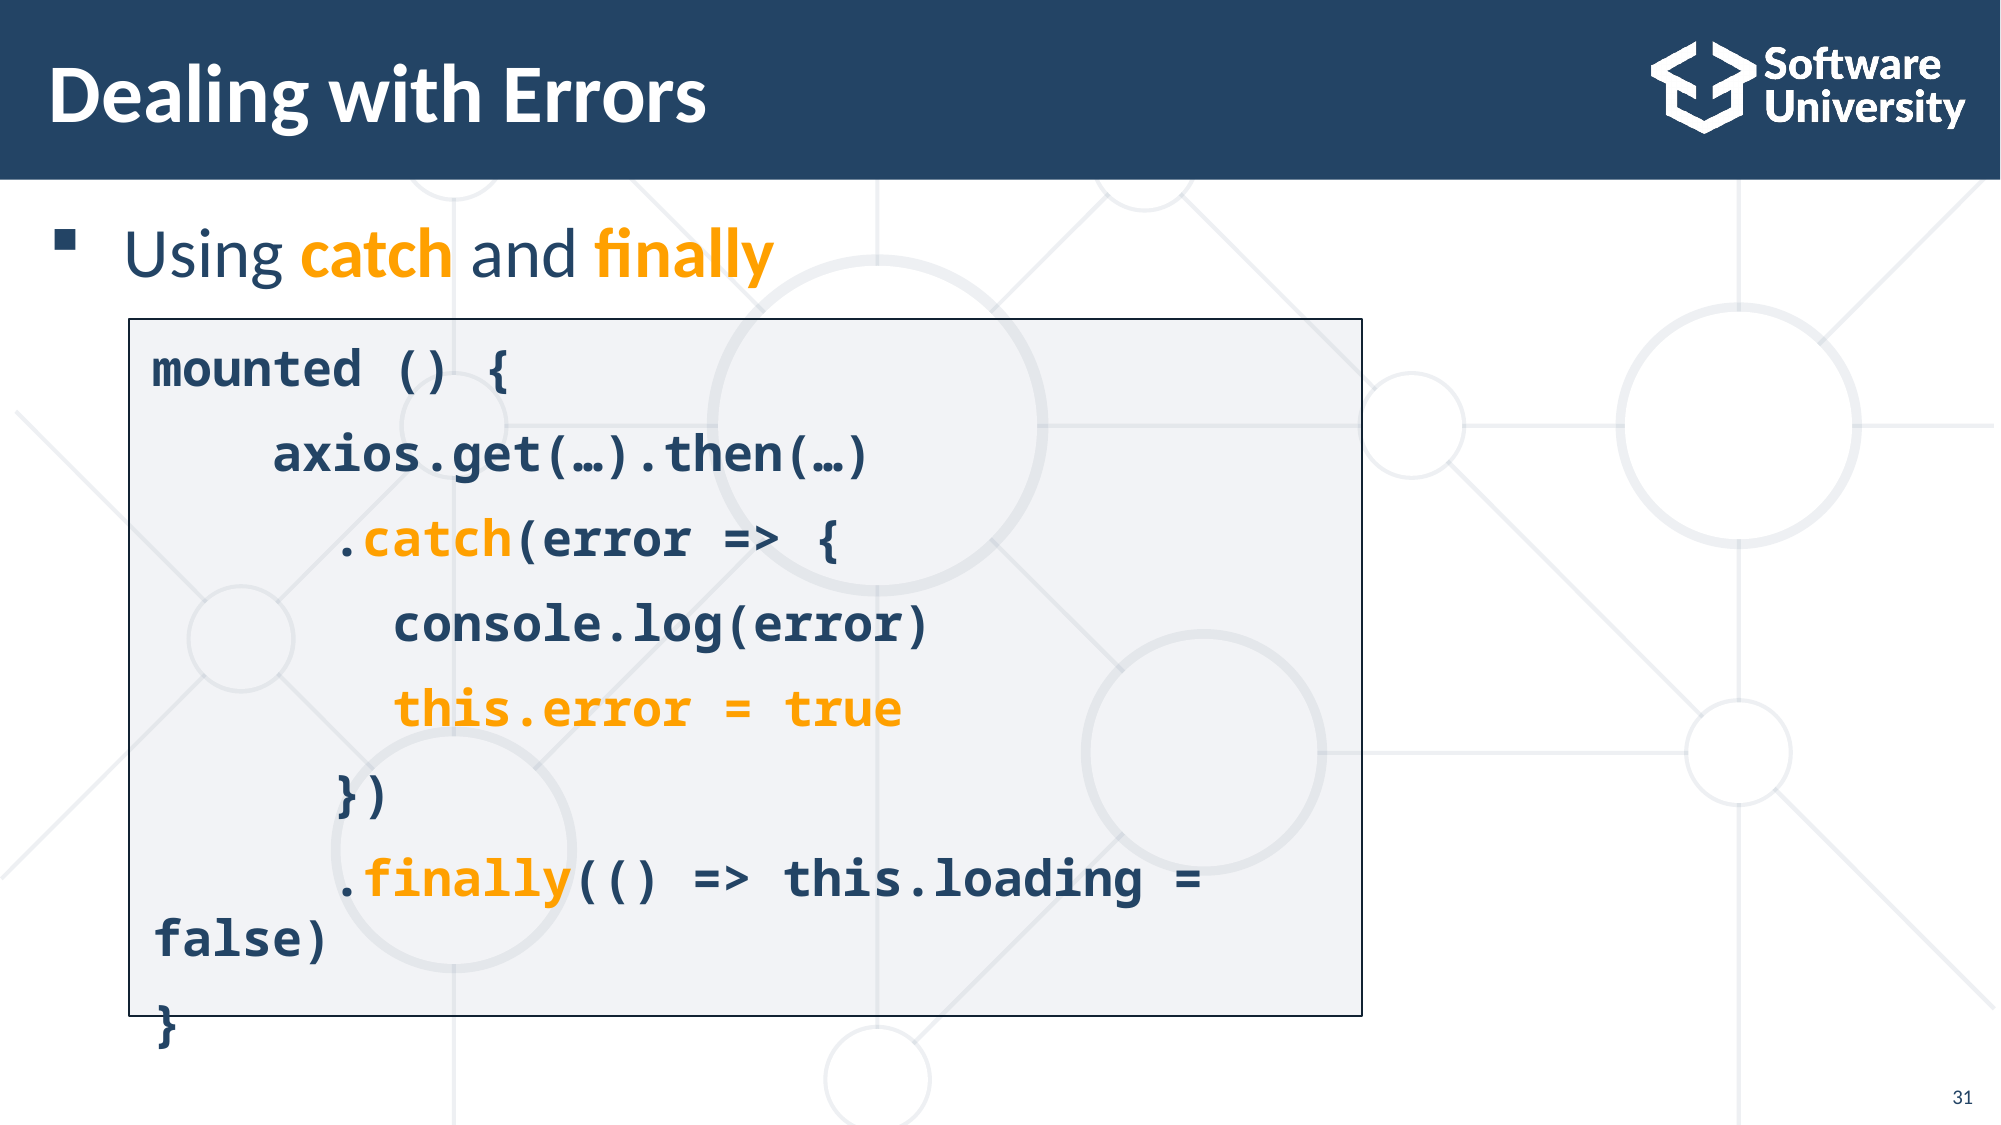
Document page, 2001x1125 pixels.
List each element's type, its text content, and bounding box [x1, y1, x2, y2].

list Using catch and finally [31, 196, 1969, 1068]
title Dealing with Errors [31, 16, 1625, 162]
text_box 31 [1927, 1067, 1989, 1117]
picture [1651, 41, 1966, 134]
